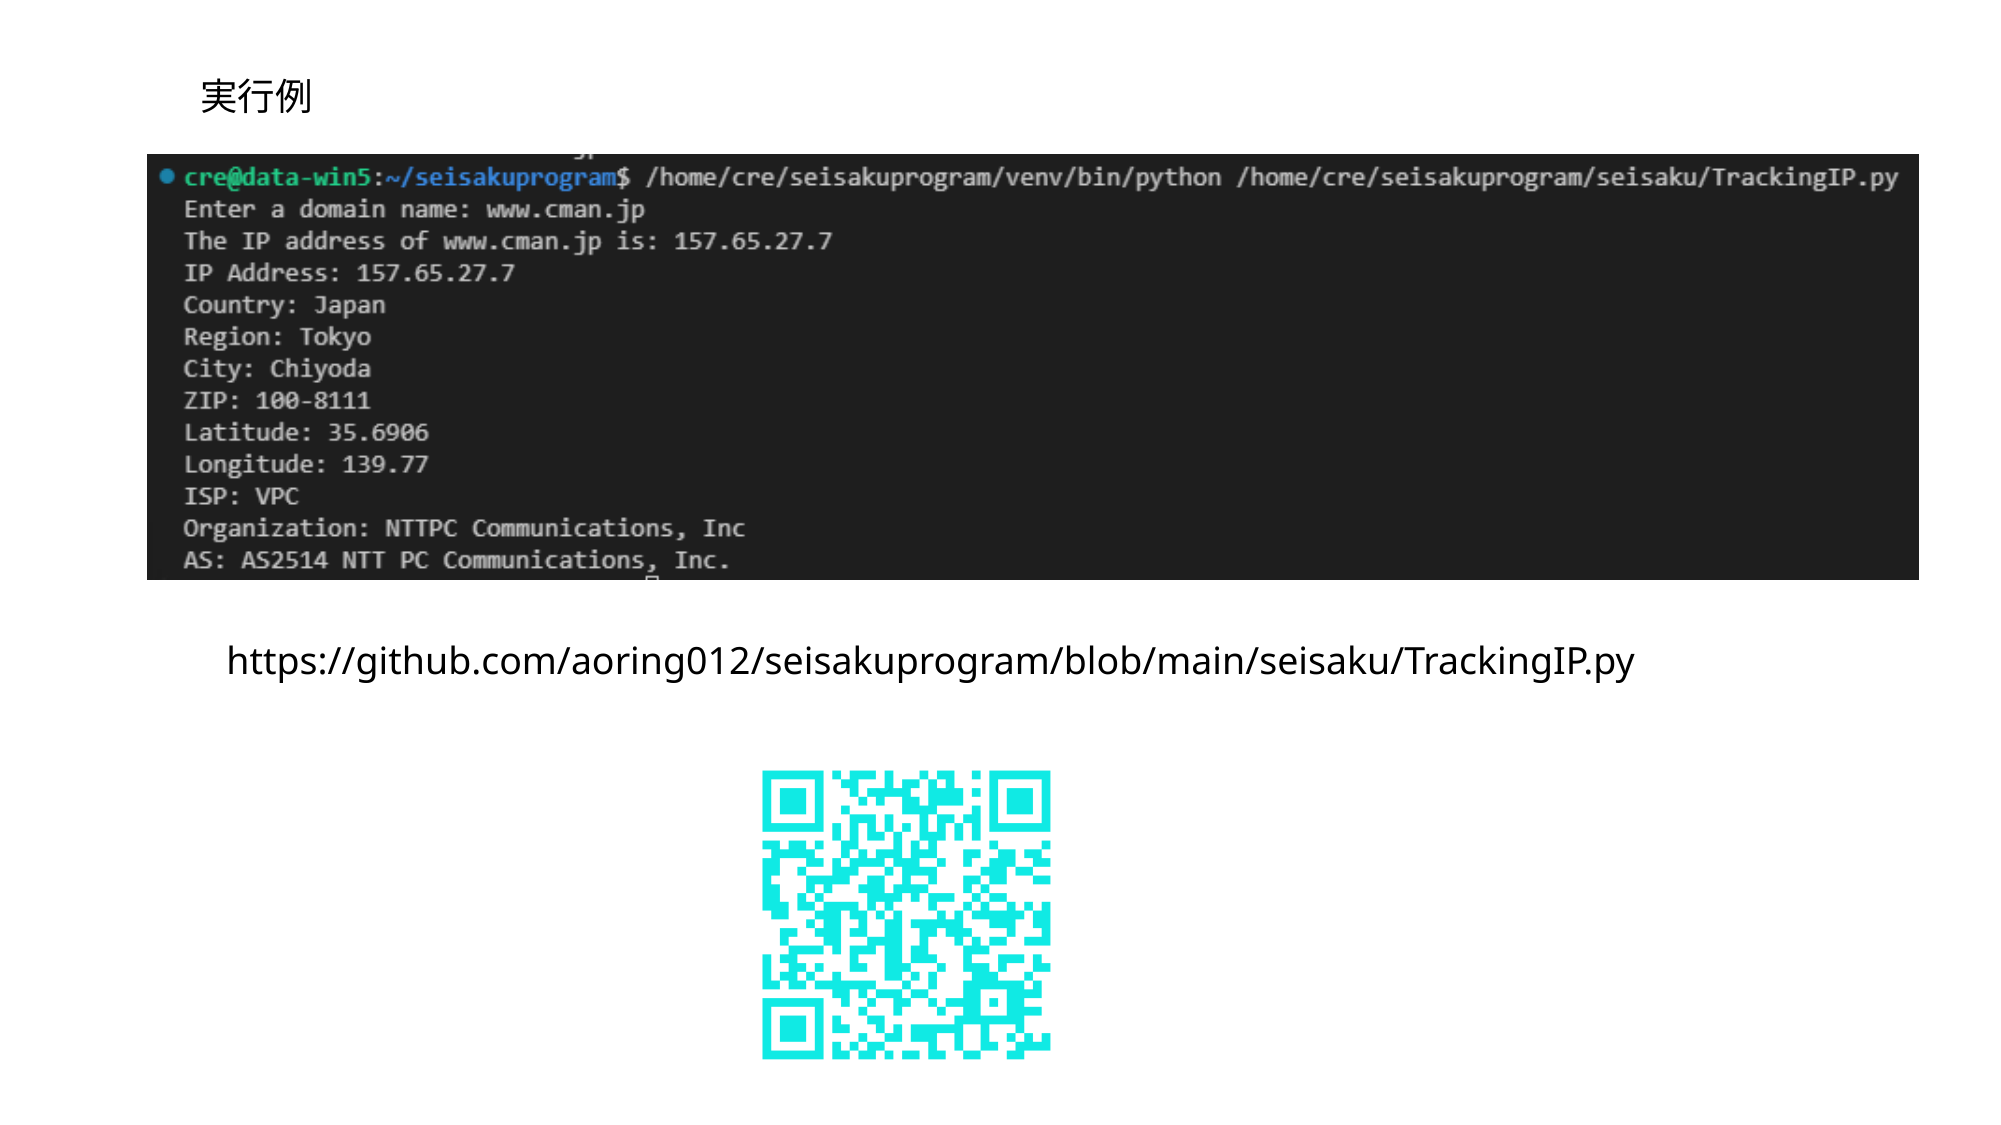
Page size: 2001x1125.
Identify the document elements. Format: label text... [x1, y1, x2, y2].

text_box https://github.com/aoring012/seisakuprogram/blob/main/seisaku/TrackingIP.py [211, 629, 1687, 690]
picture [732, 740, 1081, 1090]
picture [147, 154, 1919, 580]
text_box 実行例 [185, 65, 949, 126]
